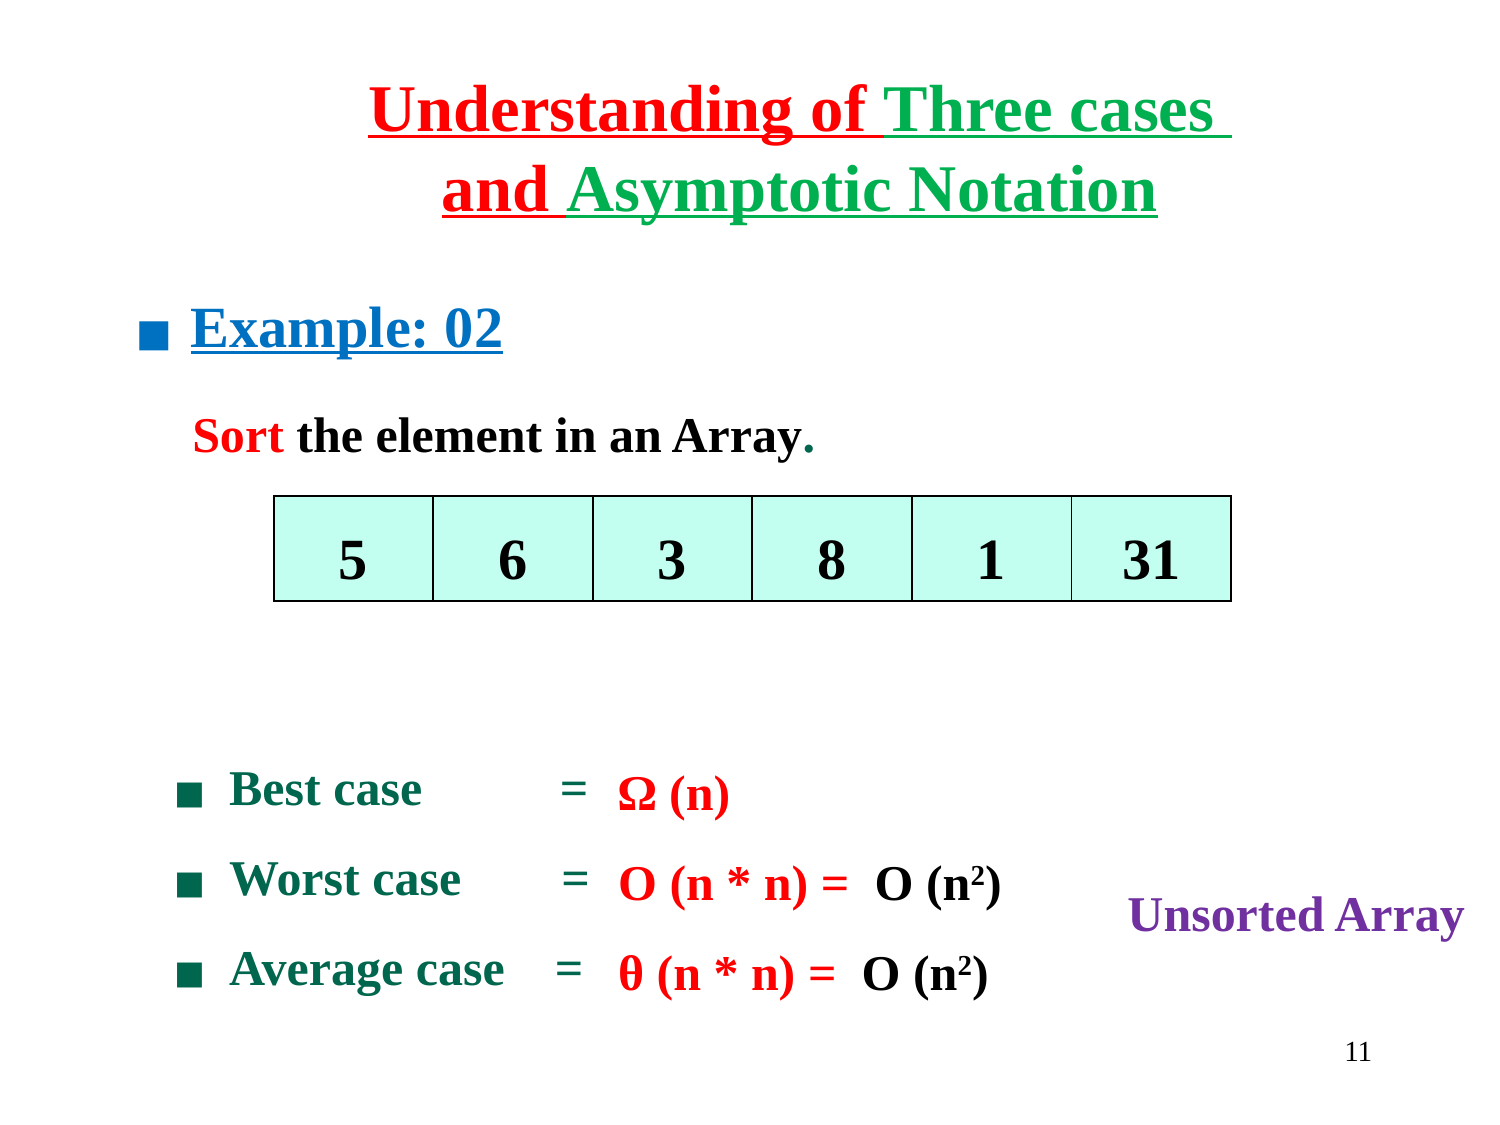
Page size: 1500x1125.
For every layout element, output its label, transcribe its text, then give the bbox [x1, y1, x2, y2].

table_header 5 [275, 497, 432, 600]
table_header 6 [434, 497, 592, 600]
table_header 1 [913, 497, 1071, 600]
table_header 31 [1072, 497, 1230, 600]
table_header 8 [753, 497, 911, 600]
text_box Best case = Worst case = Average case = [157, 718, 620, 1064]
table_header 3 [594, 497, 751, 600]
text_box Unsorted Array [1112, 874, 1484, 950]
text_box ‹#› [1074, 1024, 1388, 1100]
text_box Example: 02 Sort the element in an Array. [119, 247, 1388, 747]
text_box Understanding of Three cases and Asymptotic Notation [150, 62, 1450, 226]
text_box Ω (n) O (n * n) = O (n2) θ (n * n) = O (n2) [603, 722, 1113, 1068]
